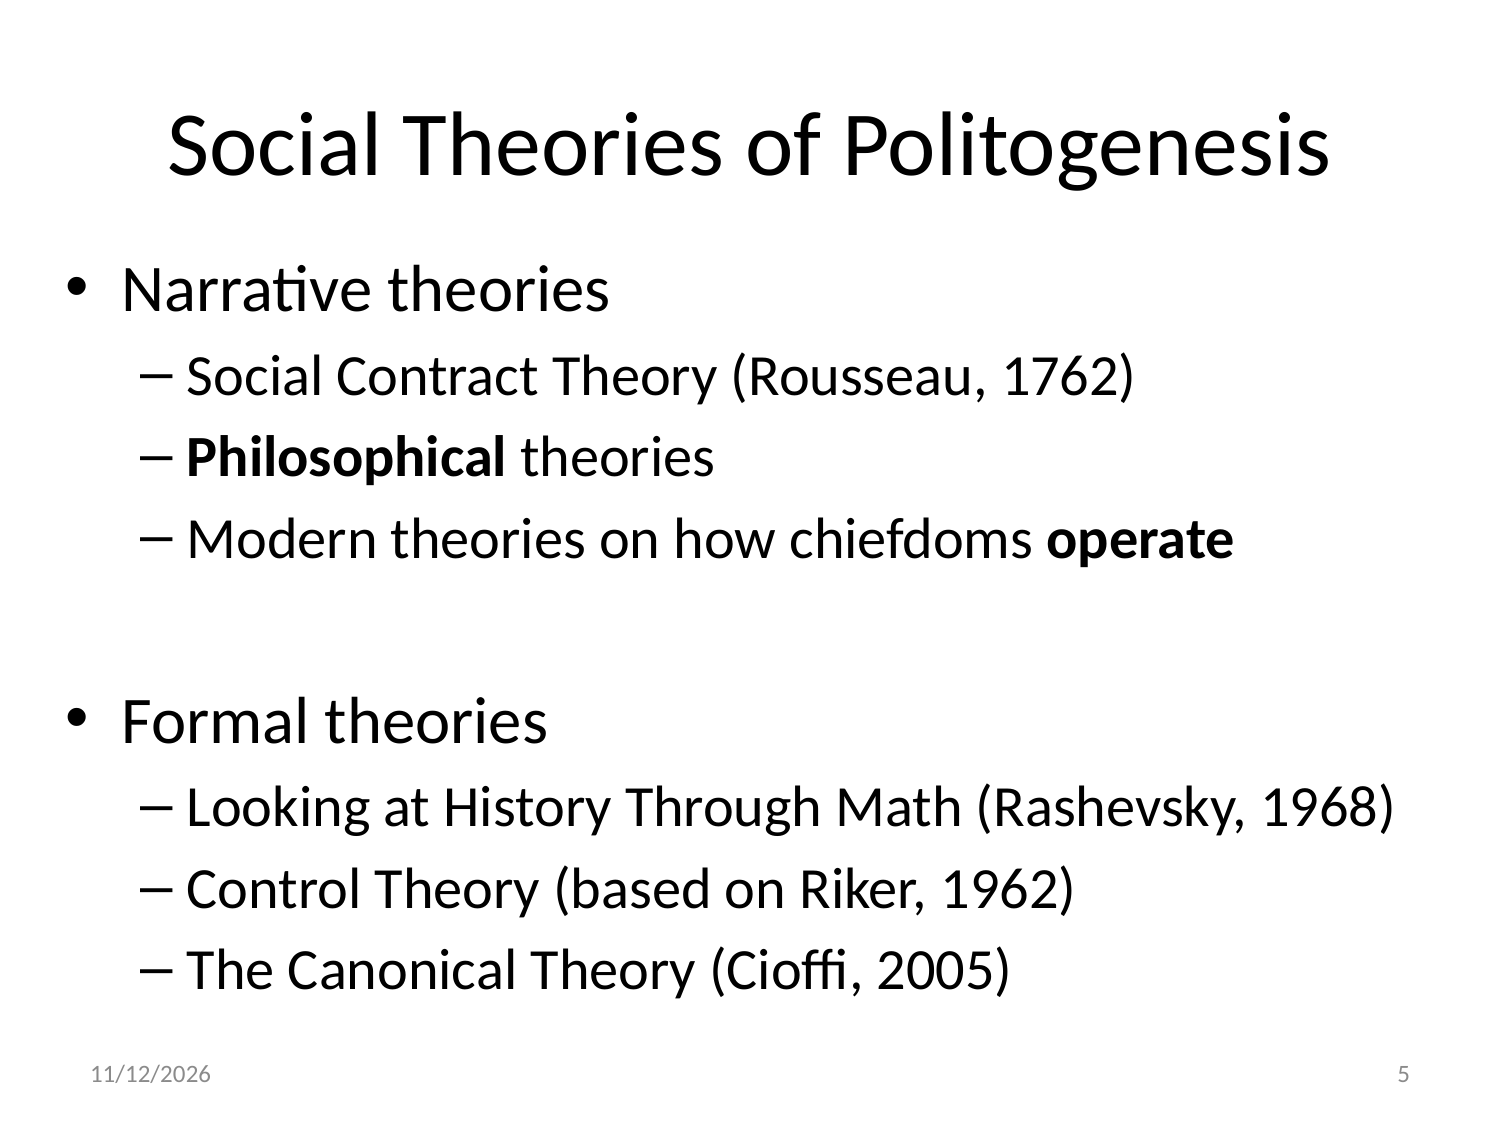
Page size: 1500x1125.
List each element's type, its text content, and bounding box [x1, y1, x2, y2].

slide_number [75, 1042, 425, 1103]
slide_number 5 [1074, 1042, 1425, 1103]
list Narrative theories Social Contract Theory (Rousseau, 1762) Philosophical theories Modern theories on how chiefdoms operate Formal theories Looking at History Through Math (Rashevsky, 1968) Control Theory (based on Riker, 1962) The Canonical Theory (Cioffi, 2005) [50, 237, 1463, 1088]
title Social Theories of Politogenesis [75, 45, 1425, 233]
